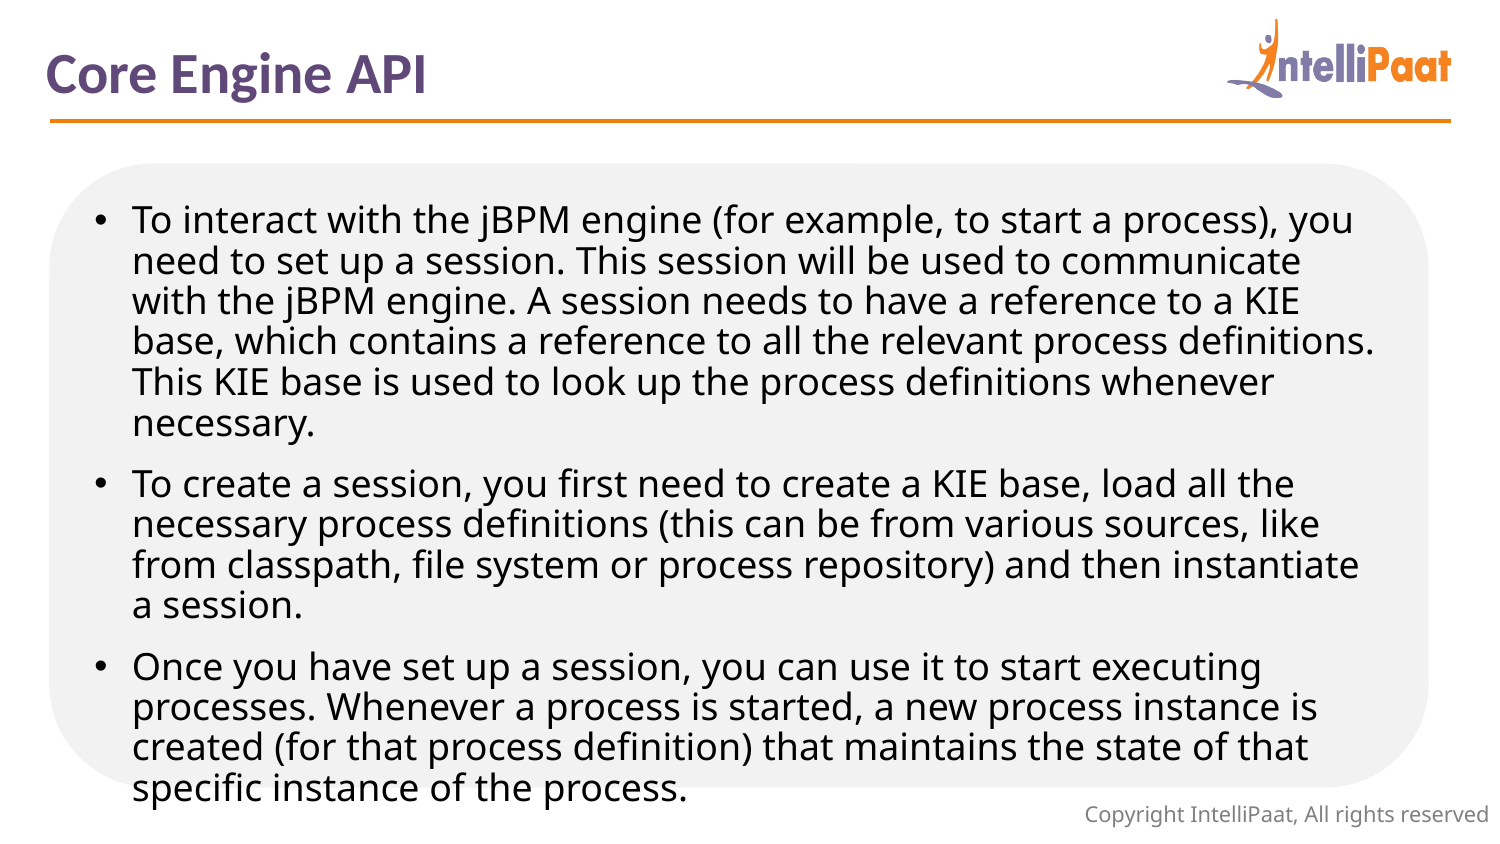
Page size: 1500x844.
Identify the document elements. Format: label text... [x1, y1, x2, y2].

picture [1227, 19, 1451, 98]
text_box Core Engine API [31, 27, 443, 113]
text_box To interact with the jBPM engine (for example, to start a process), you need to set up a session. This session will be used to communicate with the jBPM engine. A session needs to have a reference to a KIE base, which contains a reference to all the relevant process definitions. This KIE base is used to look up the process definitions whenever necessary. To create a session, you first need to create a KIE base, load all the necessary process definitions (this can be from various sources, like from classpath, file system or process repository) and then instantiate a session. Once you have set up a session, you can use it to start executing processes. Whenever a process is started, a new process instance is created (for that process definition) that maintains the state of that specific instance of the process. [49, 163, 1429, 788]
